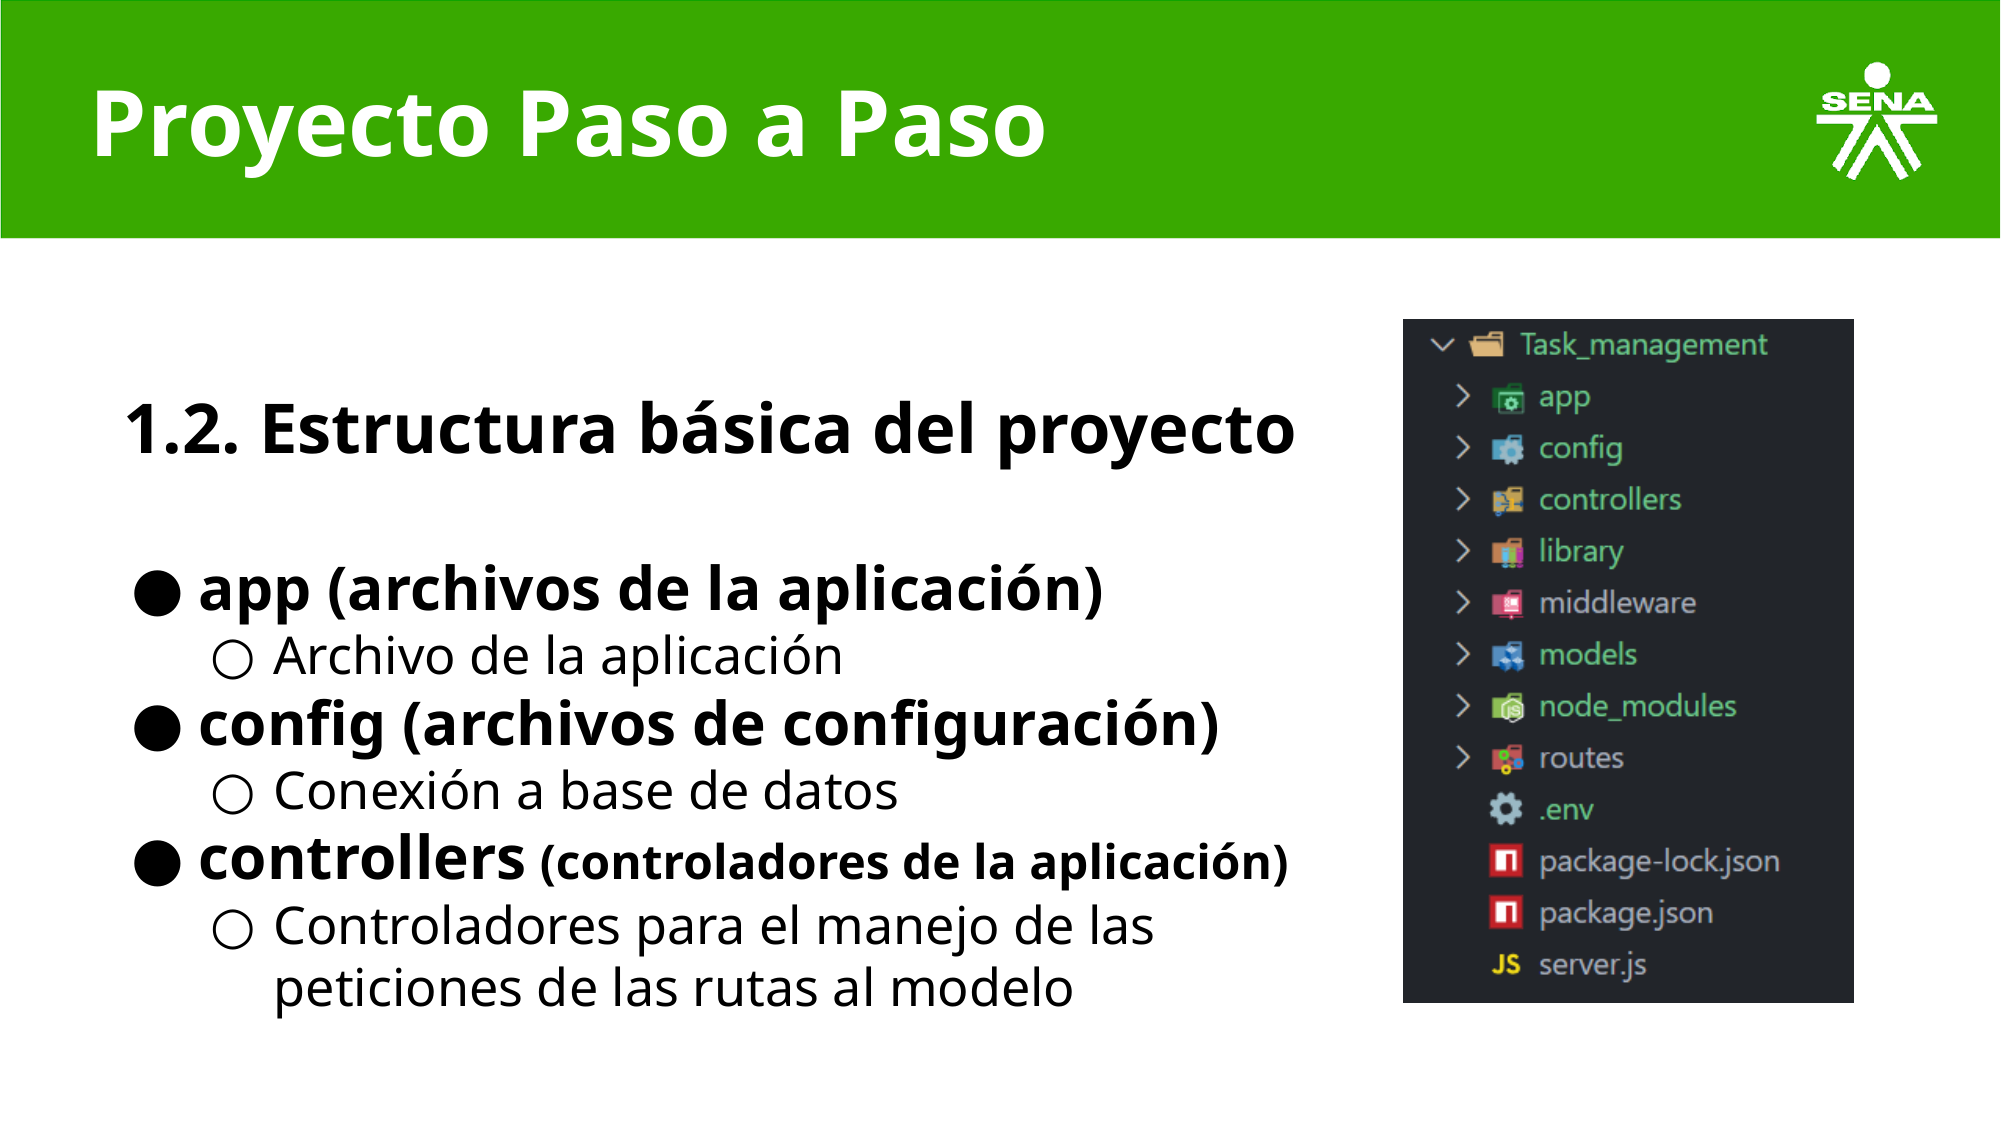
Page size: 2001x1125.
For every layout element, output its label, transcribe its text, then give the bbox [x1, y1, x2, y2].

title Proyecto Paso a Paso [74, 18, 1800, 236]
picture [0, 0, 2001, 1125]
text_box 1.2. Estructura básica del proyecto app (archivos de la aplicación) Archivo de la aplicación config (archivos de configuración) Conexión a base de datos controllers (controladores de la aplicación) Controladores para el manejo de las peticiones de las rutas al modelo [108, 294, 1363, 1078]
